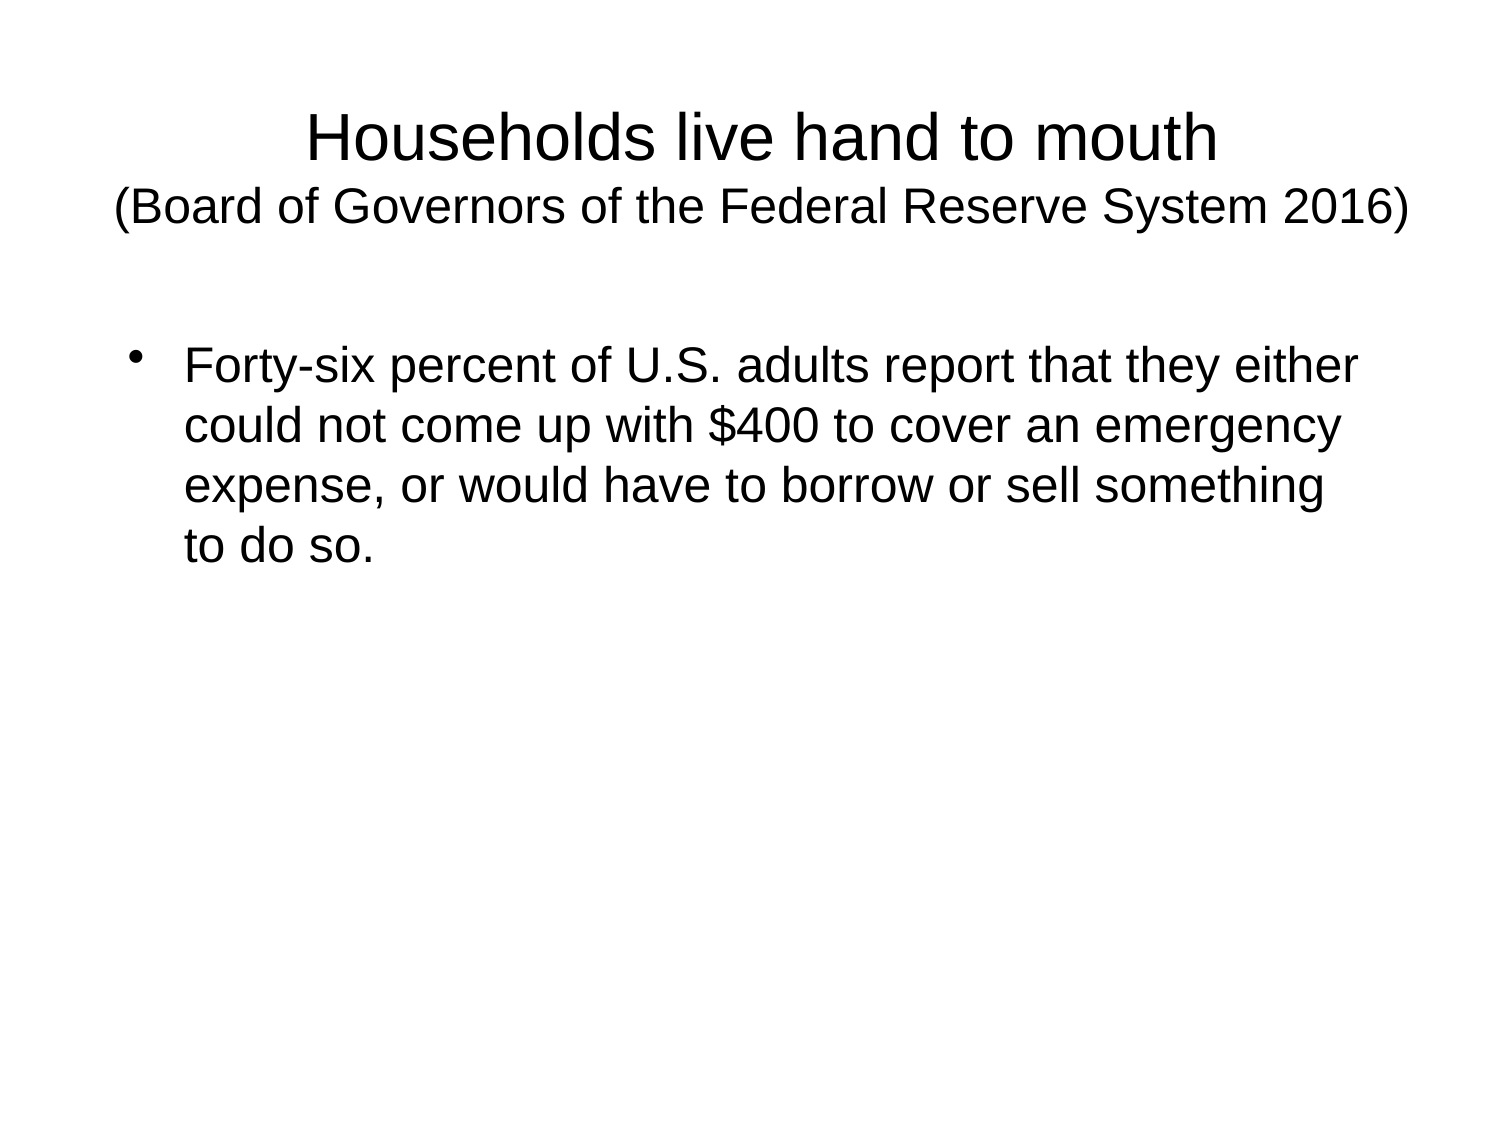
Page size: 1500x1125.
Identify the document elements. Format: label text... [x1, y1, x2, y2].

list Forty-six percent of U.S. adults report that they either could not come up with $400 to cover an emergency expense, or would have to borrow or sell something to do so. [112, 324, 1388, 1001]
title Households live hand to mouth (Board of Governors of the Federal Reserve System 2016) [87, 99, 1438, 288]
